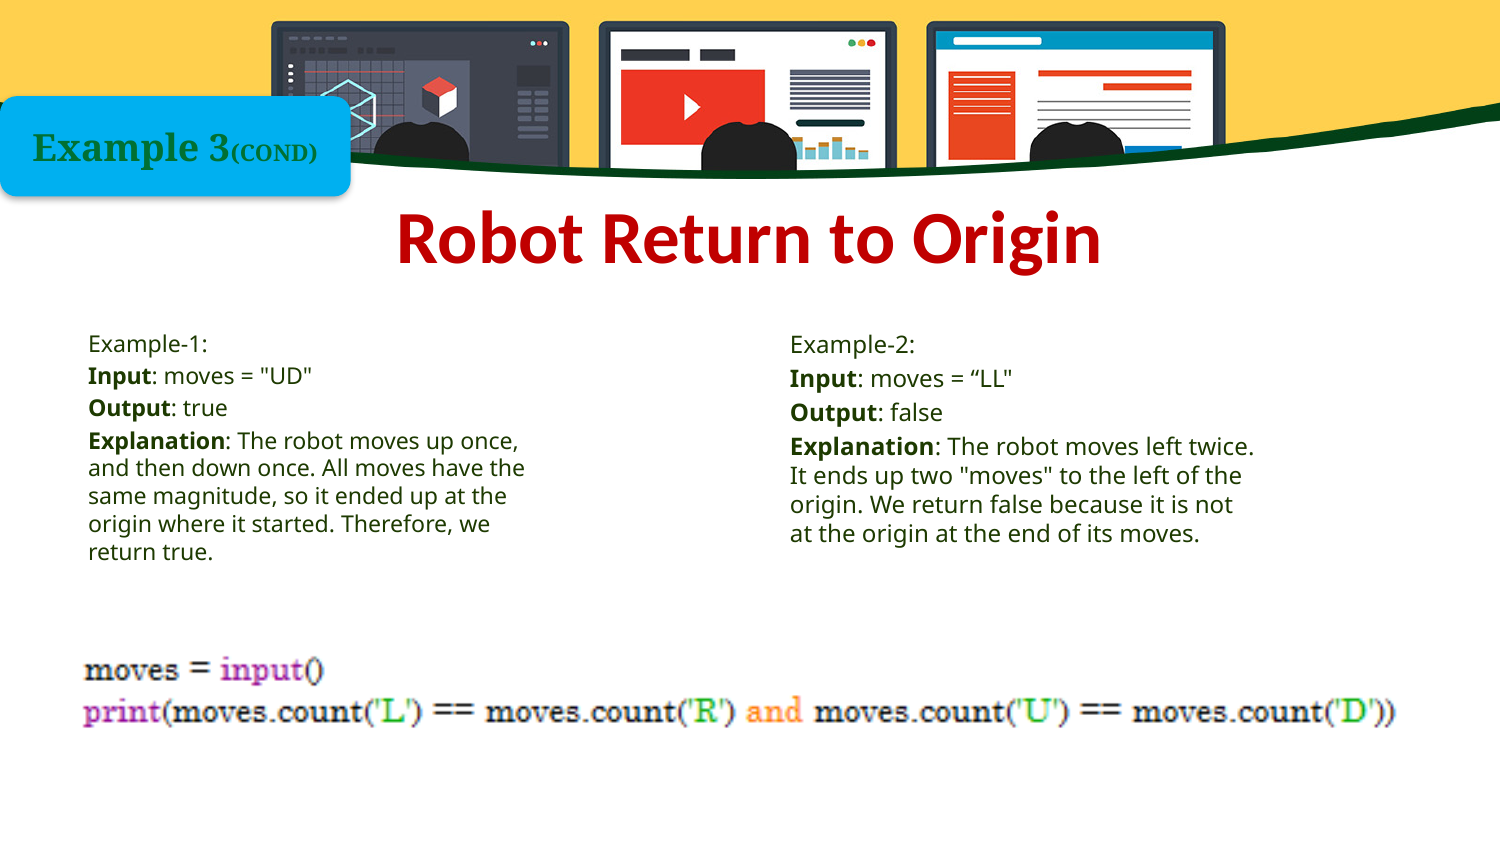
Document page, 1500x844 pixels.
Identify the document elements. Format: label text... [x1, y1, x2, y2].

picture [0, 0, 1500, 844]
text_box Example-2: Input: moves = “LL" Output: false Explanation: The robot moves left twice. It ends up two "moves" to the left of the origin. We return false because it is not at the origin at the end of its moves. [774, 321, 1276, 573]
title Robot Return to Origin [73, 171, 1427, 297]
text_box Example 3(COND) [0, 96, 351, 197]
list Example-1: Input: moves = "UD" Output: true Explanation: The robot moves up once, and then down once. All moves have the same magnitude, so it ended up at the origin where it started. Therefore, we return true. [73, 321, 575, 573]
